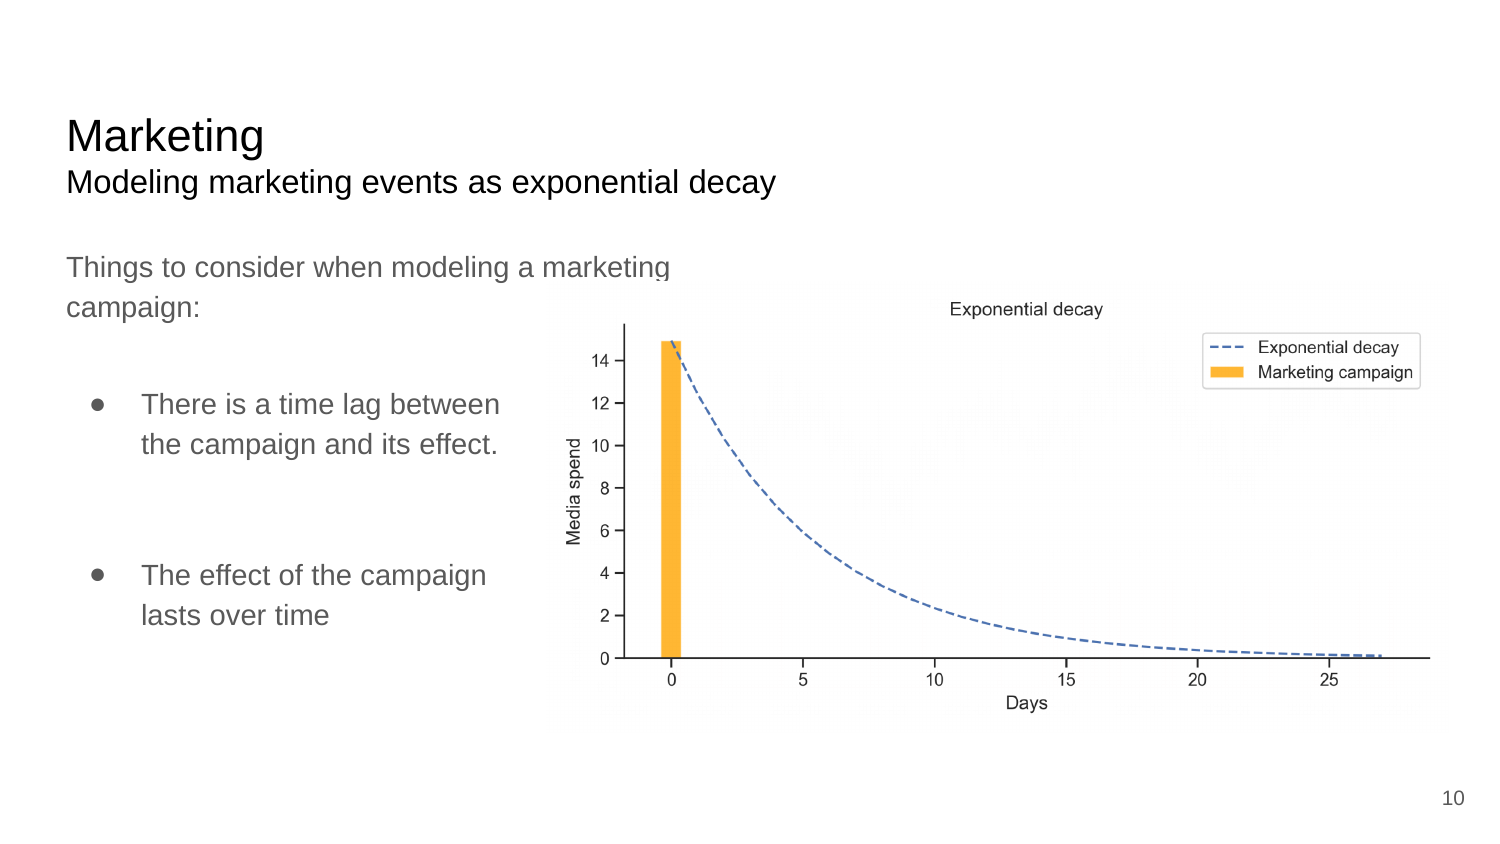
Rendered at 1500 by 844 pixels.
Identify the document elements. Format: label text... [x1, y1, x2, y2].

list Things to consider when modeling a marketing campaign: [51, 227, 825, 293]
text_box There is a time lag between the campaign and its effect. The effect of the campaign lasts over time [51, 305, 539, 692]
picture [545, 281, 1450, 733]
title Marketing Modeling marketing events as exponential decay [51, 91, 1449, 216]
slide_number ‹#› [1389, 764, 1480, 830]
